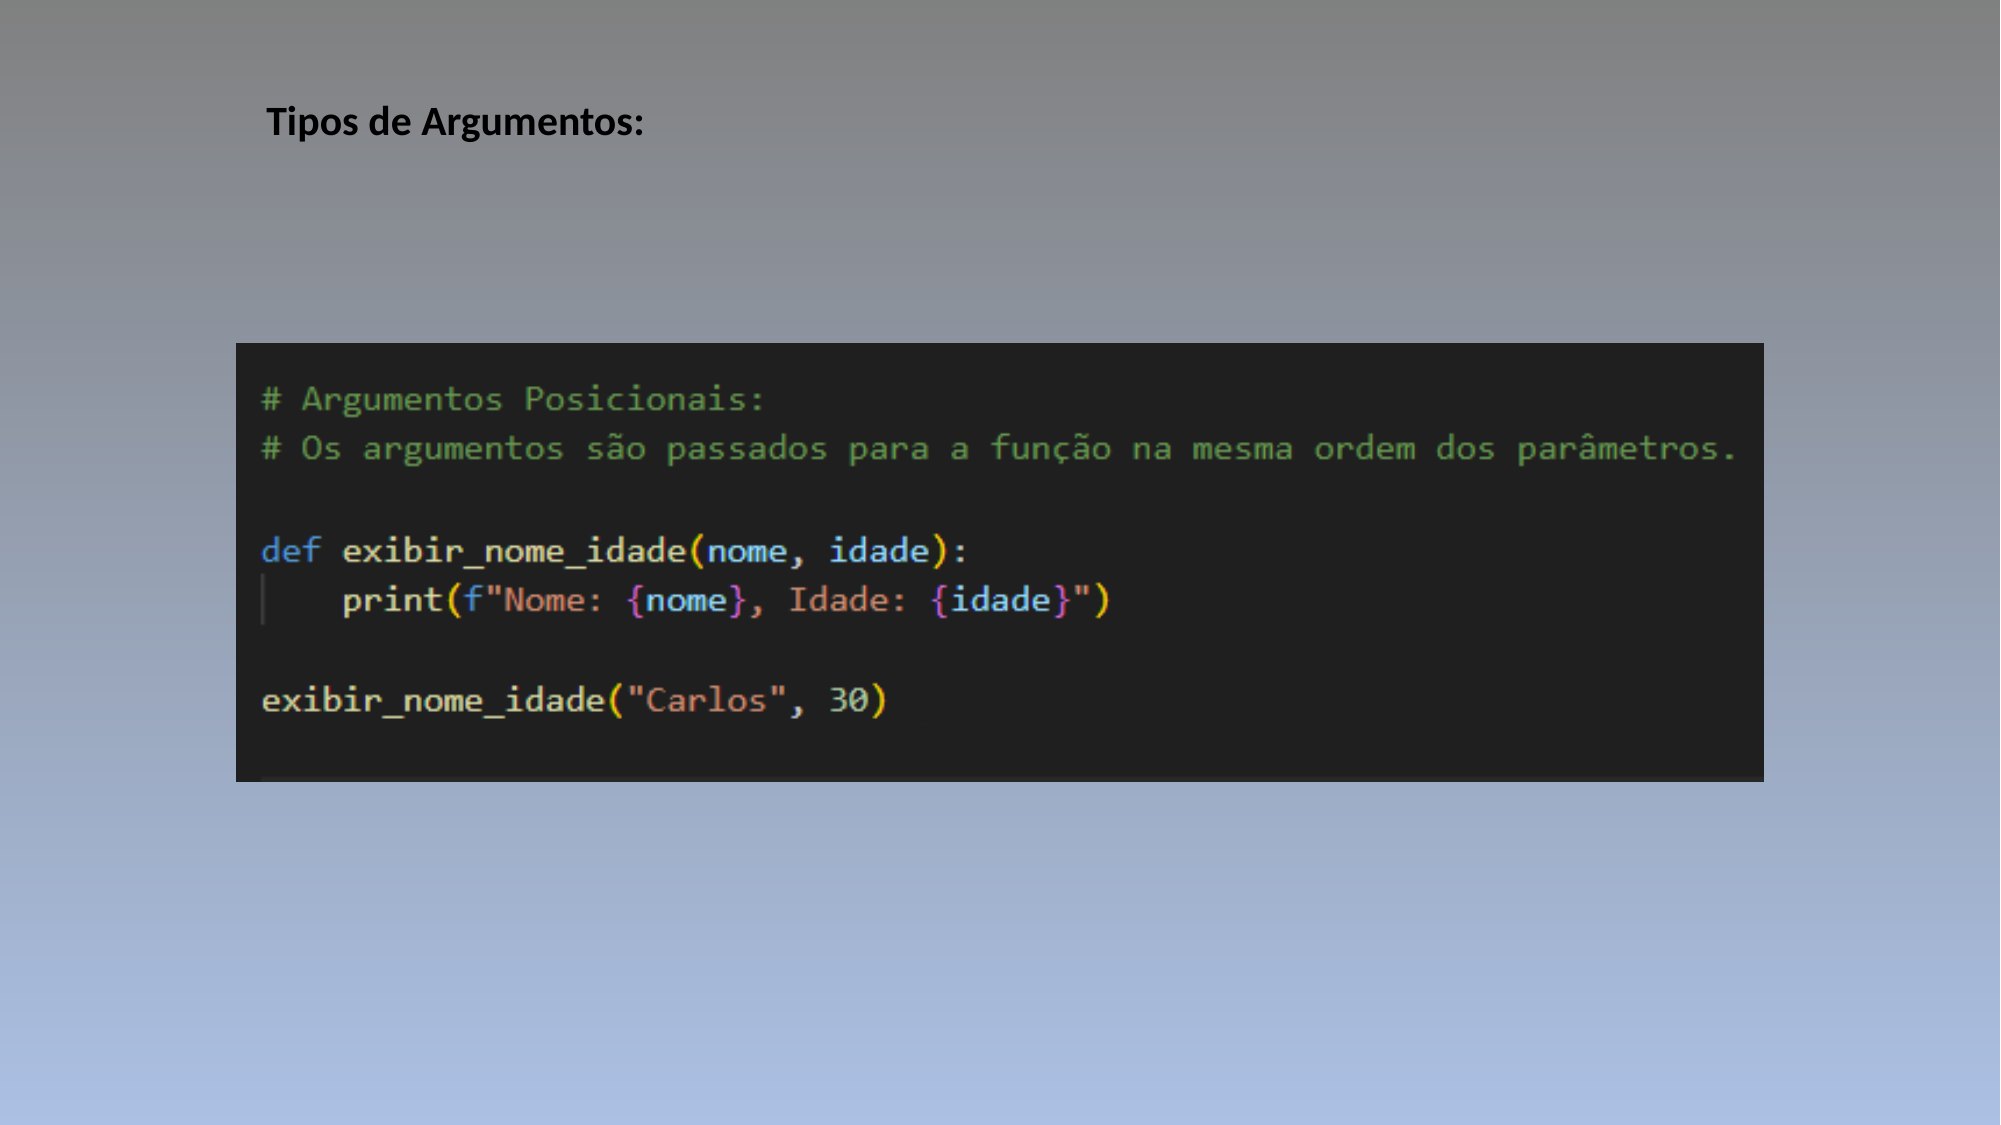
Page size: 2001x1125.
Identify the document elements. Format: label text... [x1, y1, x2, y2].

picture [236, 343, 1764, 782]
text_box Tipos de Argumentos: [251, 85, 746, 151]
